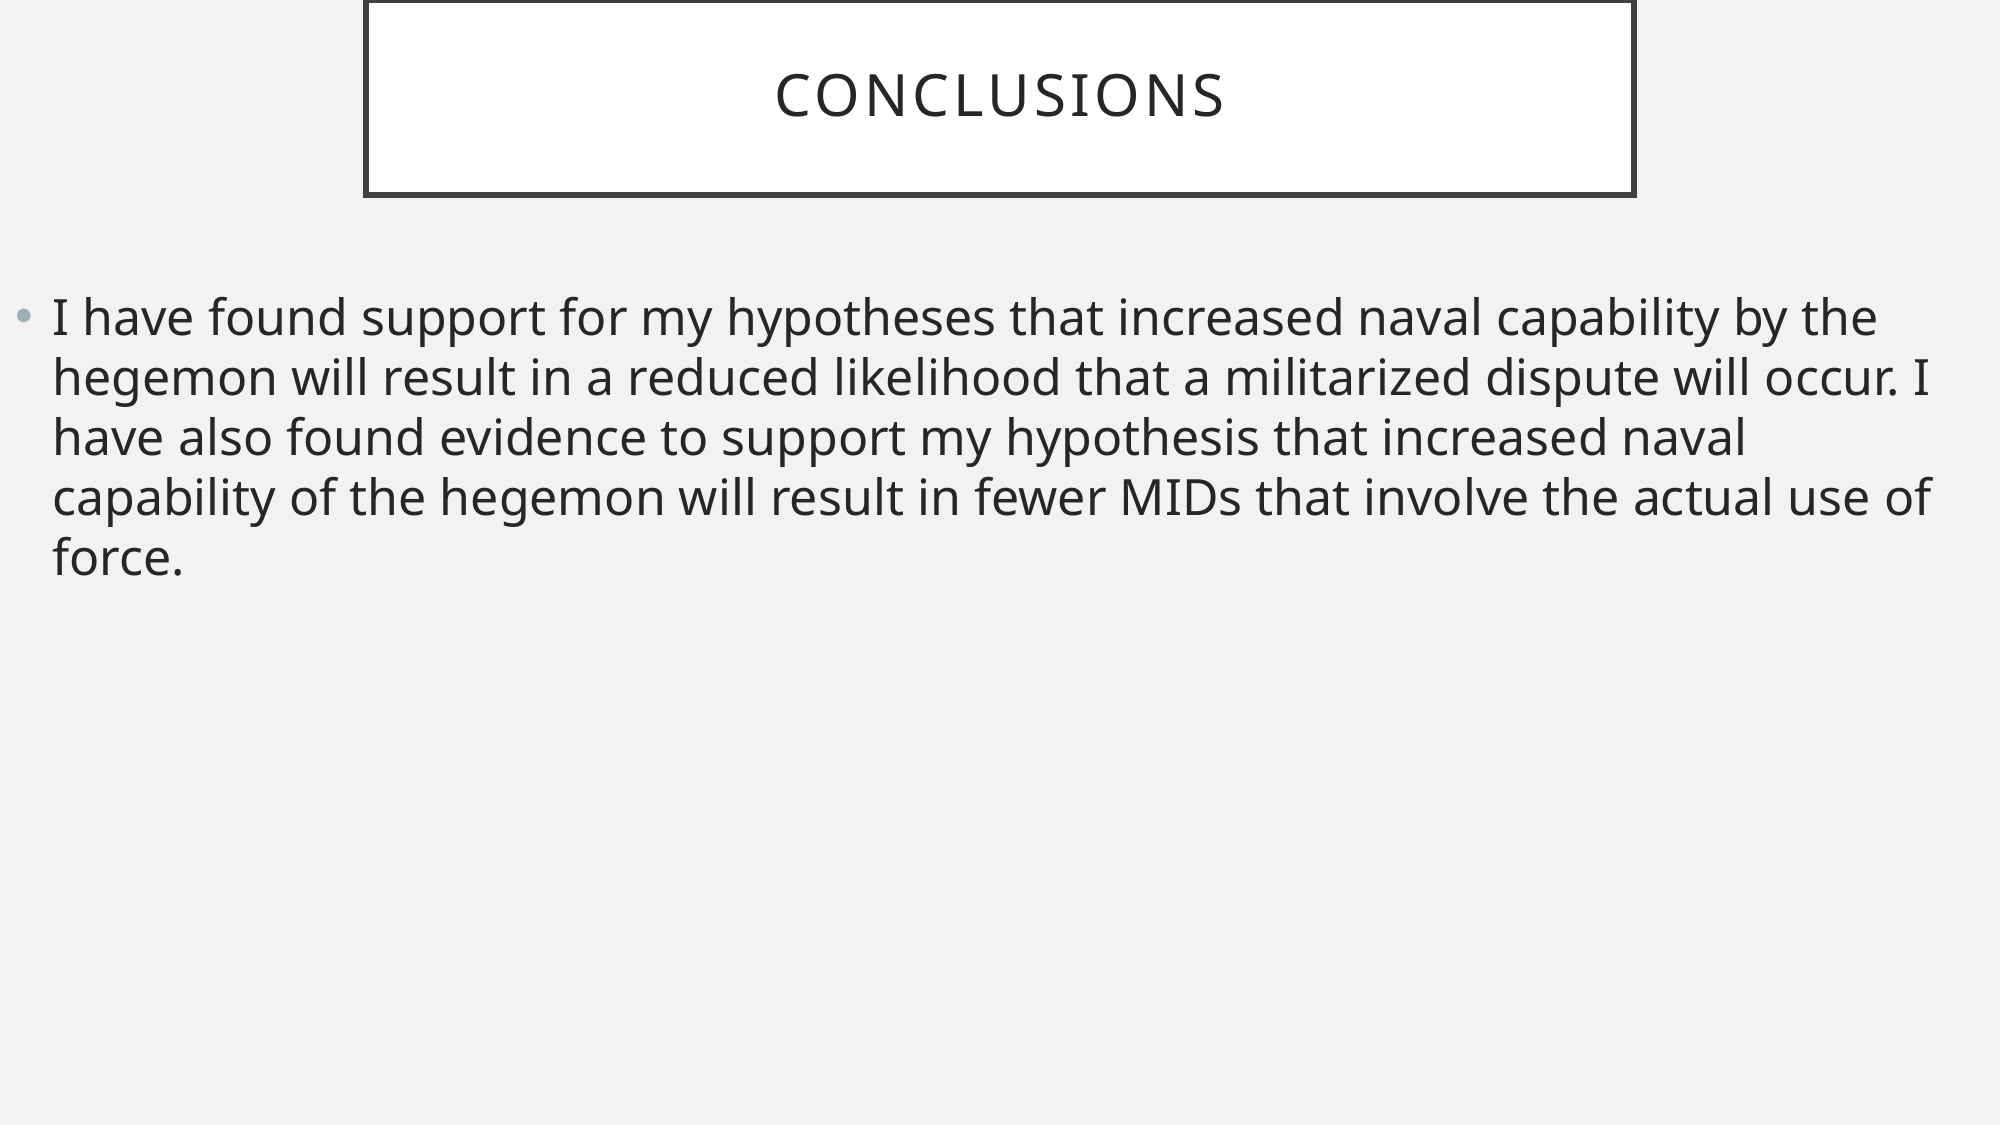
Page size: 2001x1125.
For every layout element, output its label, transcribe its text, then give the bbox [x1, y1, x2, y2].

title Conclusions [363, 0, 1637, 198]
list I have found support for my hypotheses that increased naval capability by the hegemon will result in a reduced likelihood that a militarized dispute will occur. I have also found evidence to support my hypothesis that increased naval capability of the hegemon will result in fewer MIDs that involve the actual use of force. [0, 278, 2000, 1125]
